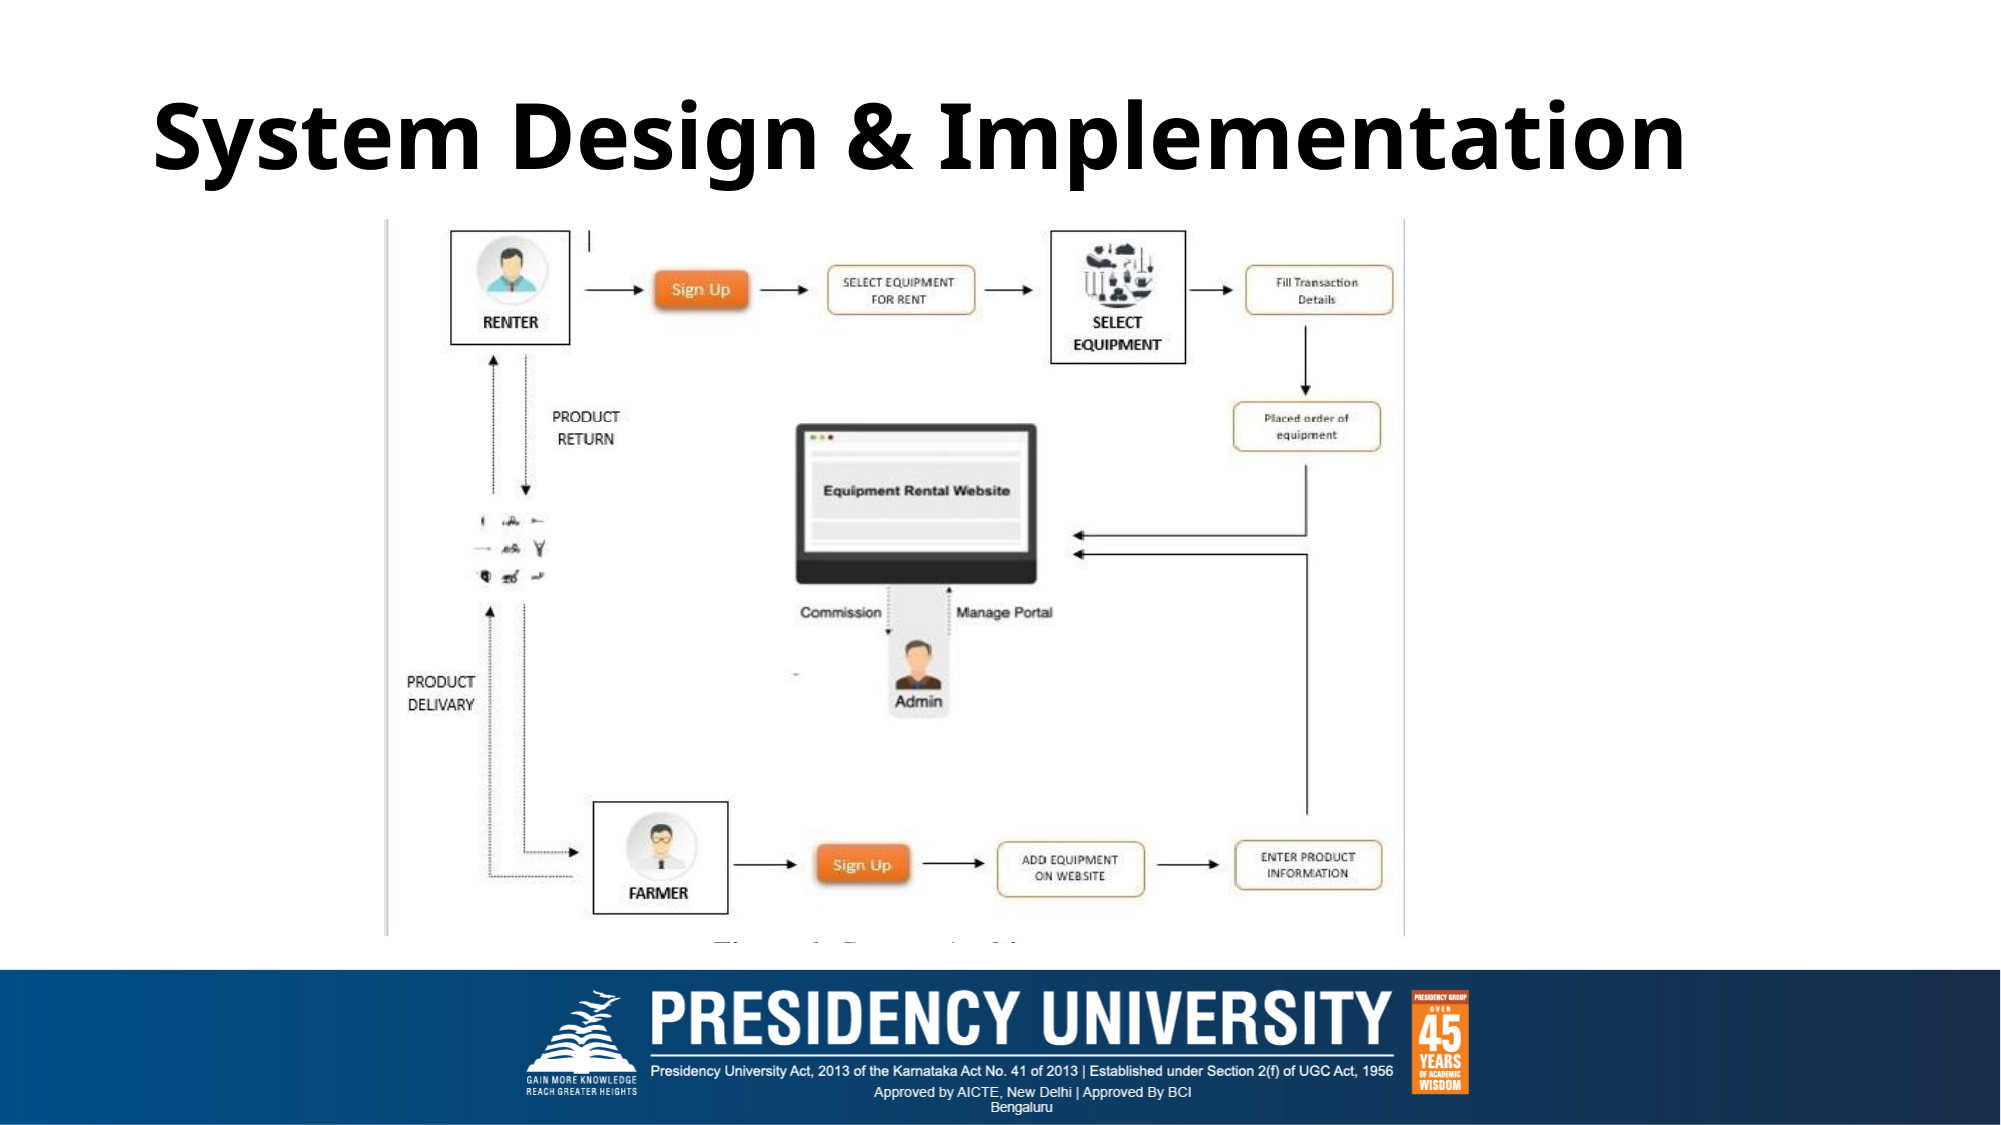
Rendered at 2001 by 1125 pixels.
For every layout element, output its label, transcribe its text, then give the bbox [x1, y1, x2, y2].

picture [0, 0, 2001, 1125]
title System Design & Implementation [137, 59, 1863, 220]
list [357, 198, 1428, 943]
